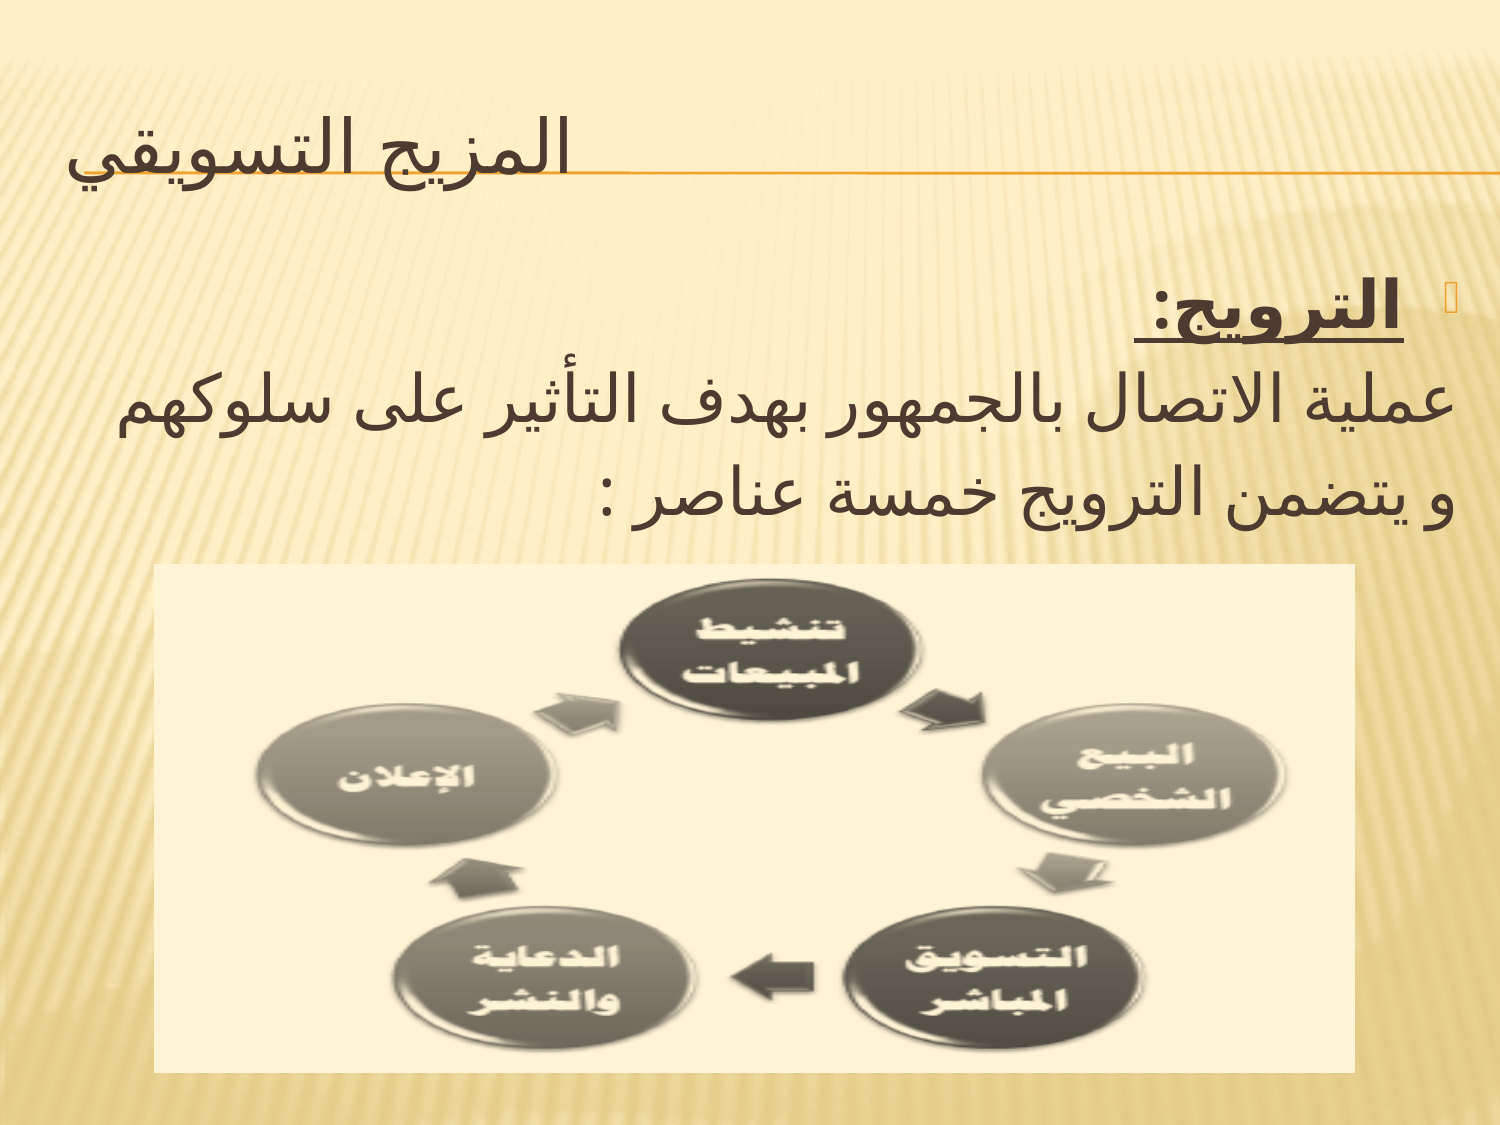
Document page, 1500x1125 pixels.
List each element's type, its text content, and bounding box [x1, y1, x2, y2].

list الترويج: عملية الاتصال بالجمهور بهدف التأثير على سلوكهم و يتضمن الترويج خمسة عناصر : [50, 254, 1475, 998]
title المزيج التسويقي [50, 75, 1475, 213]
picture [154, 563, 1355, 1074]
